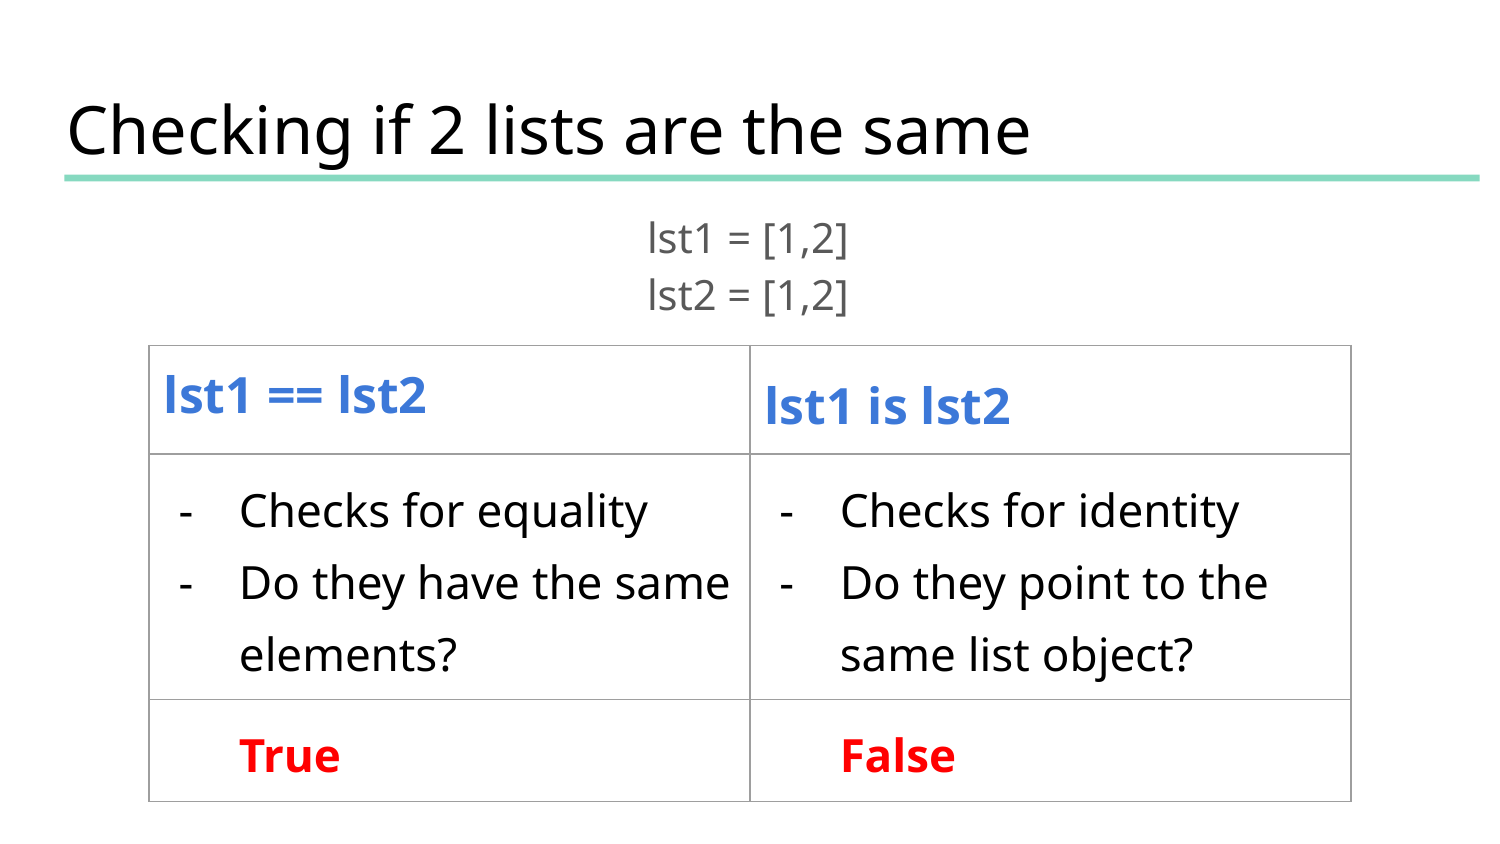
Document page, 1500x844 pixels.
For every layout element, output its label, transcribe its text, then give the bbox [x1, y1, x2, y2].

table_cell Checks for equality Do they have the same elements? [150, 455, 749, 699]
list lst1 = [1,2] lst2 = [1,2] [557, 189, 902, 324]
table_cell True [150, 700, 749, 801]
title Checking if 2 lists are the same [51, 72, 1449, 167]
table_cell False [751, 700, 1350, 801]
table_cell Checks for identity Do they point to the same list object? [751, 455, 1350, 699]
table_header lst1 is lst2 [751, 346, 1350, 453]
table_header lst1 == lst2 [150, 346, 749, 453]
